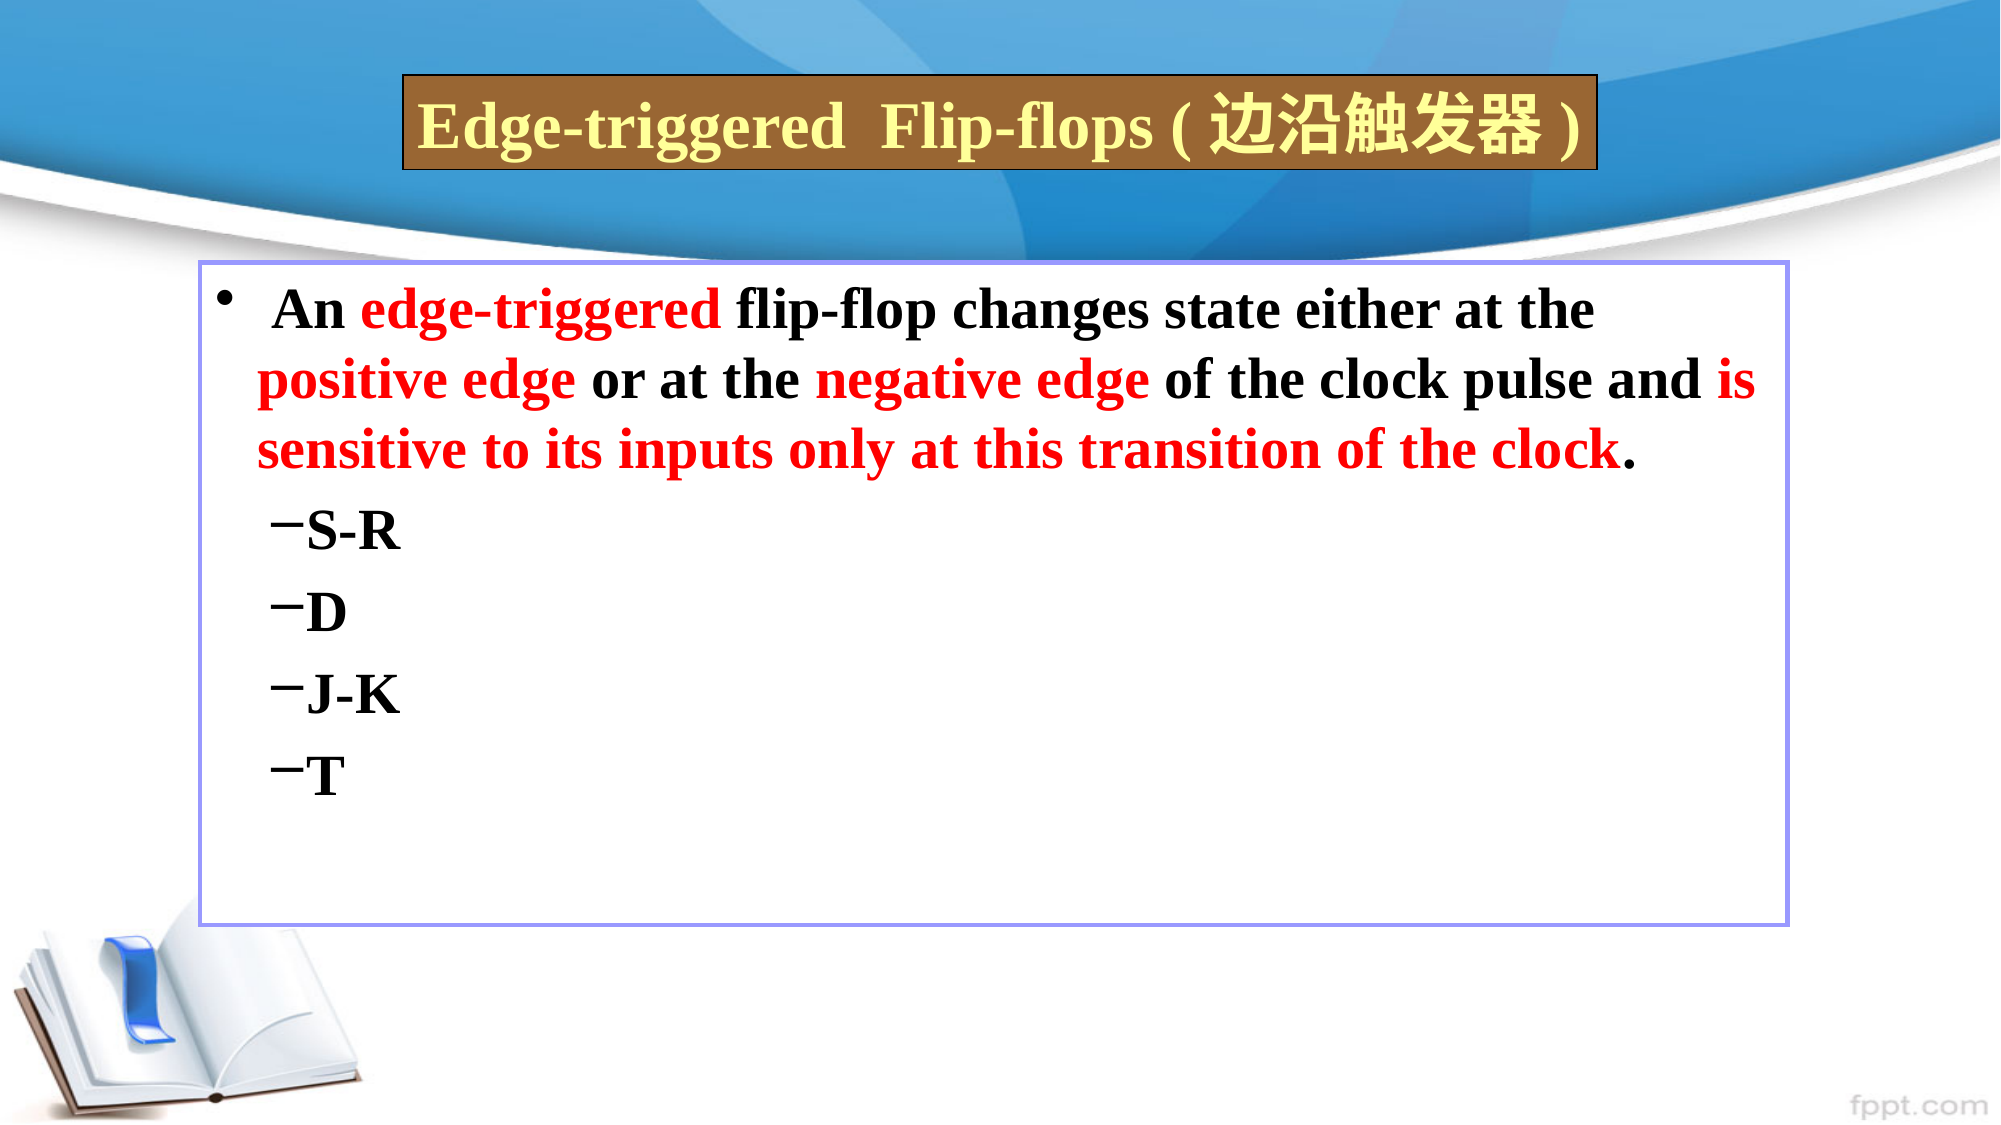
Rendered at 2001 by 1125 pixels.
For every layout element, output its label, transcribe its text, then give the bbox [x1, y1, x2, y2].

picture [0, 0, 2001, 1125]
text_box Edge-triggered Flip-flops (边沿触发器) [403, 74, 1597, 170]
list An edge-triggered flip-flop changes state either at the positive edge or at the negative edge of the clock pulse and is sensitive to its inputs only at this transition of the clock. S-R D J-K T [199, 262, 1788, 926]
